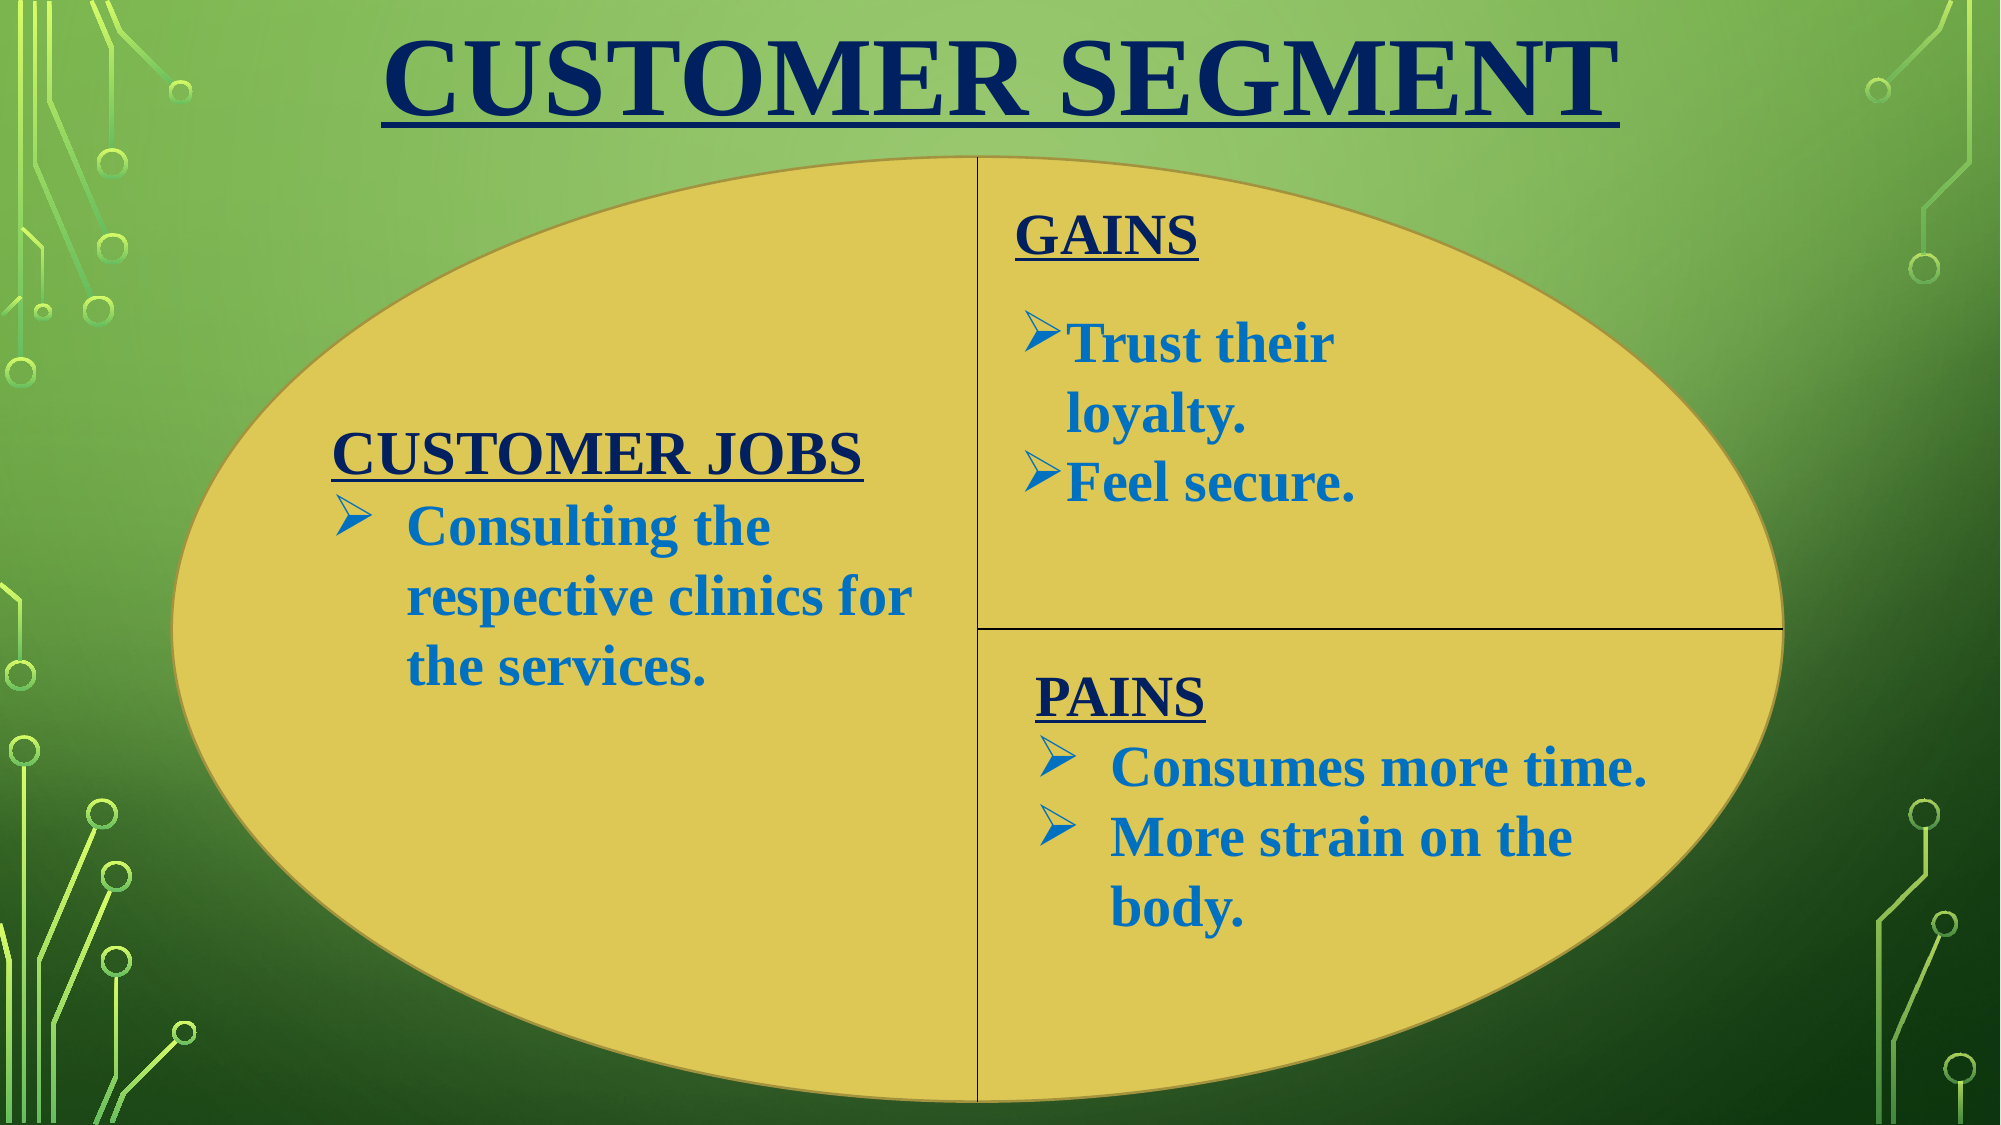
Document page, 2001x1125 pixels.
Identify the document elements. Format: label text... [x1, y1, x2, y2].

text_box Trust their loyalty. Feel secure. [1005, 296, 1437, 566]
text_box [170, 155, 1785, 1103]
text_box GAINS [999, 188, 1322, 274]
title CUSTOMER SEGMENT [78, 23, 1924, 135]
text_box CUSTOMER JOBS Consulting the respective clinics for the services. [316, 405, 950, 775]
text_box PAINS Consumes more time. More strain on the body. [1020, 650, 1713, 946]
